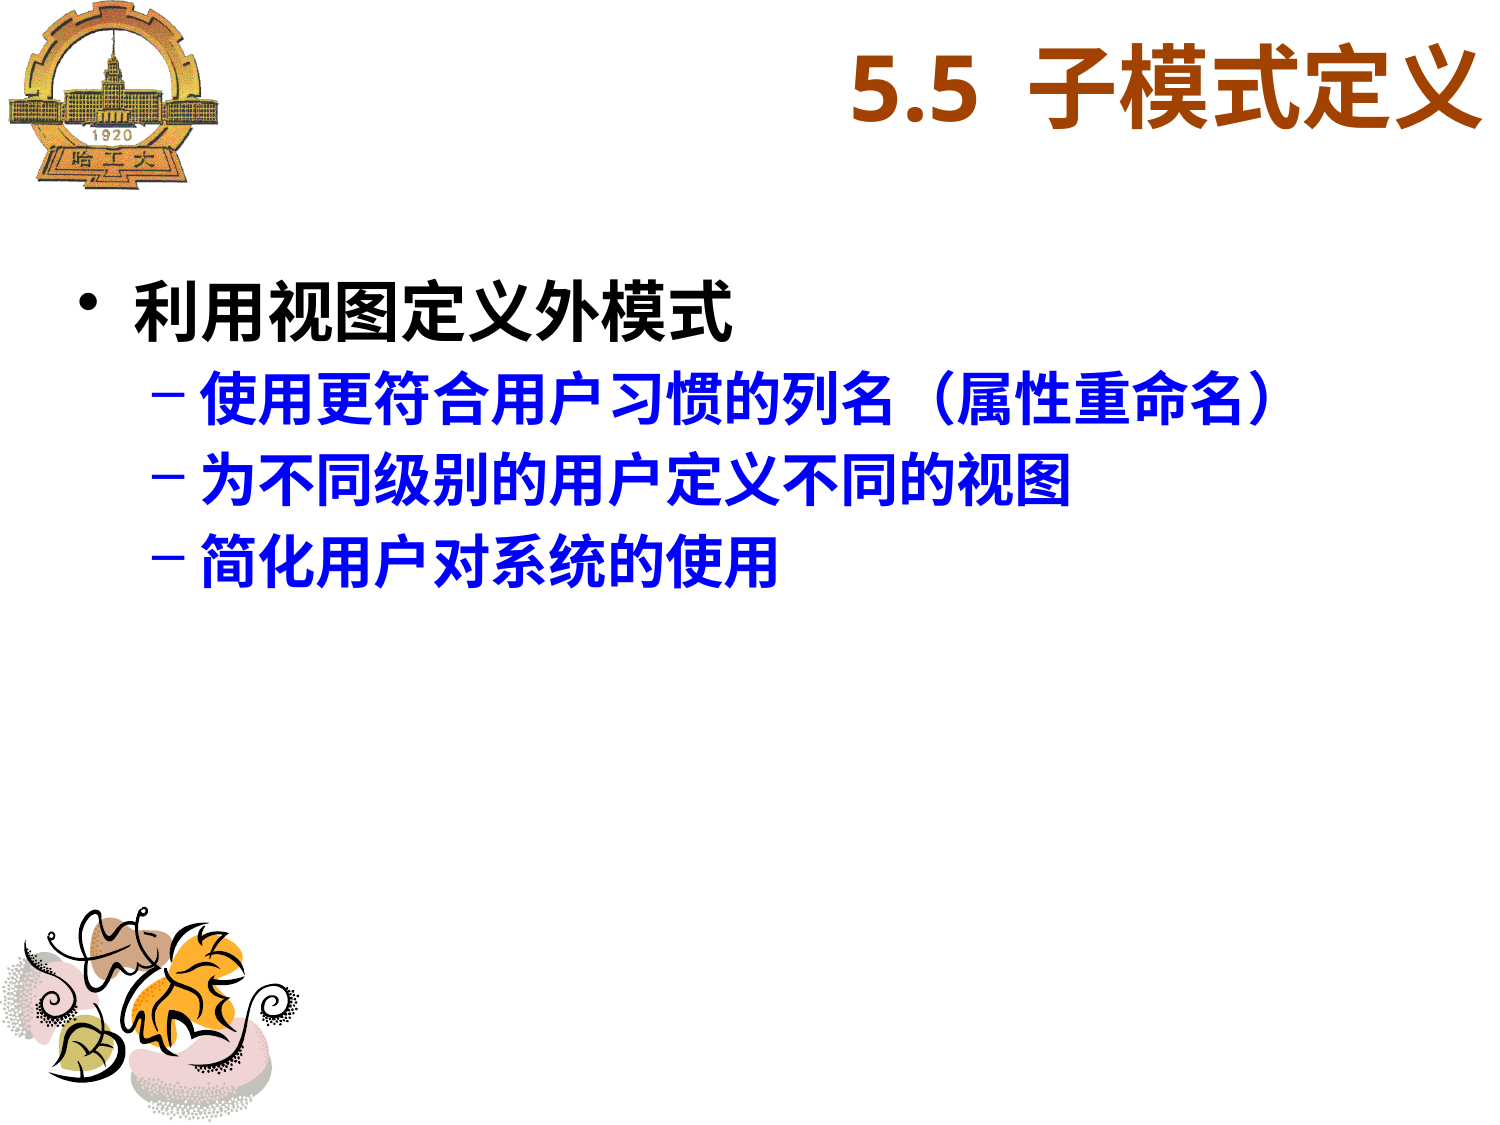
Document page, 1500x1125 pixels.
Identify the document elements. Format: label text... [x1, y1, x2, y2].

text_box 5.5 子模式定义 [218, 0, 1500, 173]
picture [0, 0, 219, 196]
subtitle 利用视图定义外模式 使用更符合用户习惯的列名（属性重命名） 为不同级别的用户定义不同的视图 简化用户对系统的使用 [62, 262, 1413, 1006]
